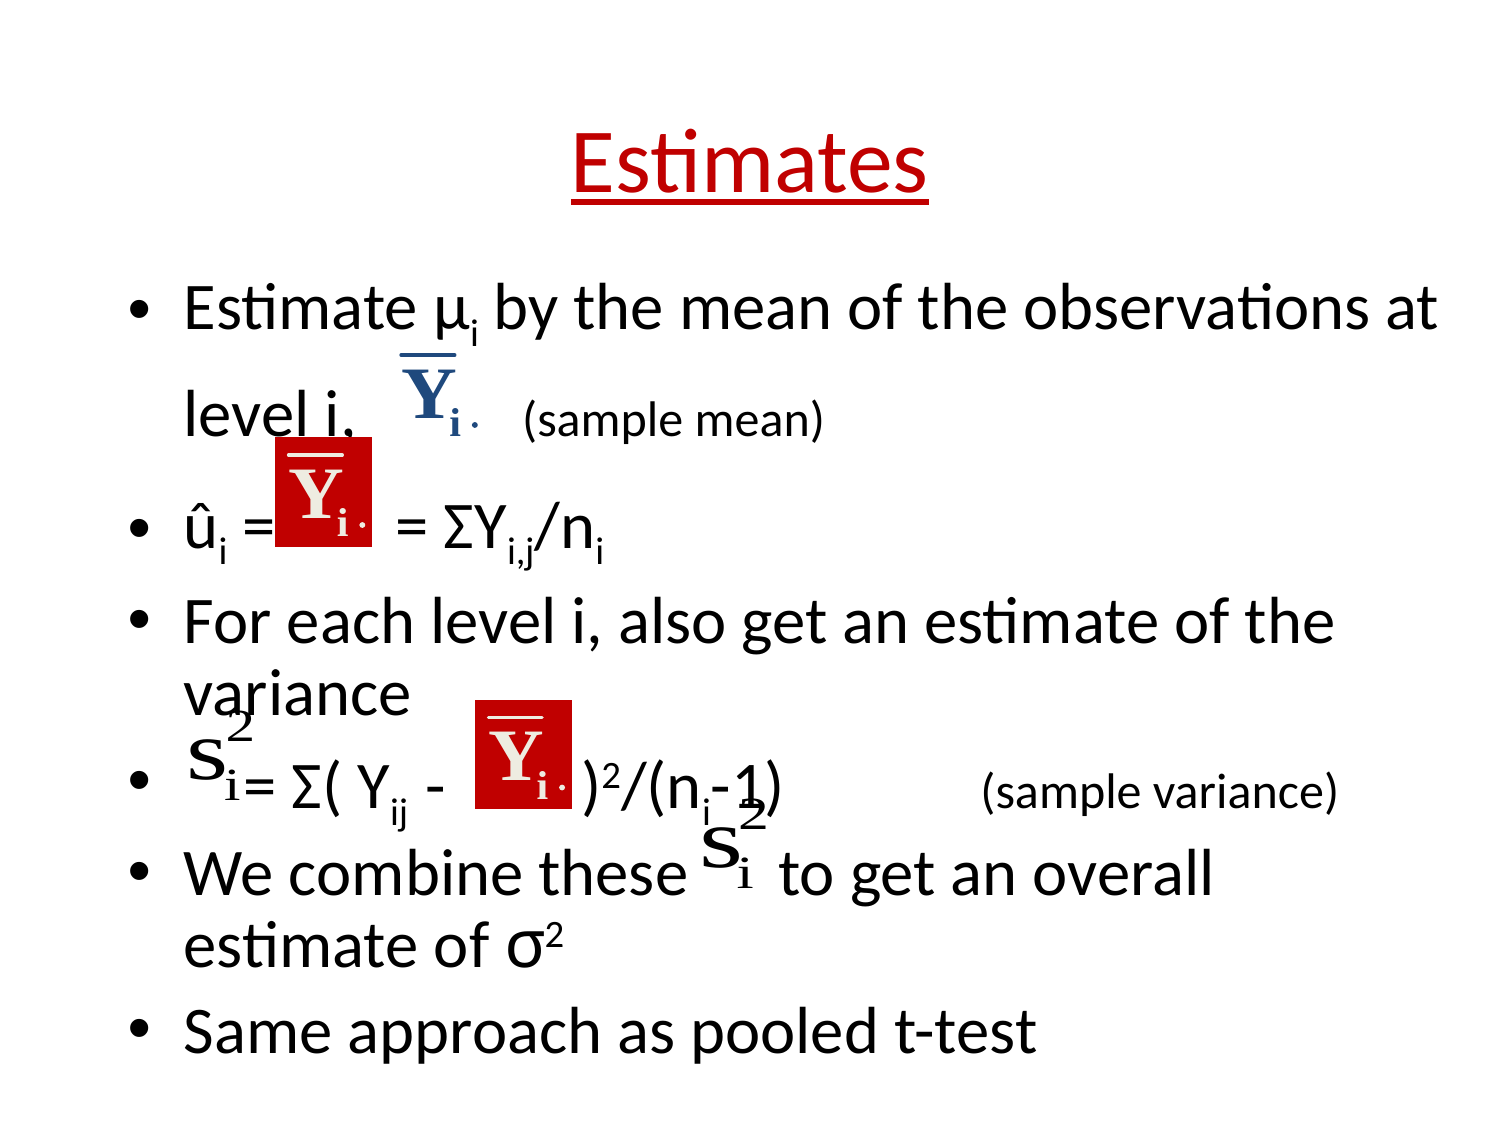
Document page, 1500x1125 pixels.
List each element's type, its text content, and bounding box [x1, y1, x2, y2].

list Estimate μi by the mean of the observations at level i, (sample mean) ûi = = ΣYi,j/ni For each level i, also get an estimate of the variance = Σ( Yij - )2/(ni-1) (sample variance) We combine these to get an overall estimate of σ2 Same approach as pooled t-test [112, 237, 1463, 1088]
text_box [274, 437, 373, 547]
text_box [174, 687, 264, 813]
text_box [387, 337, 485, 448]
title Estimates [112, 62, 1388, 237]
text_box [474, 699, 572, 810]
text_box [687, 774, 776, 901]
